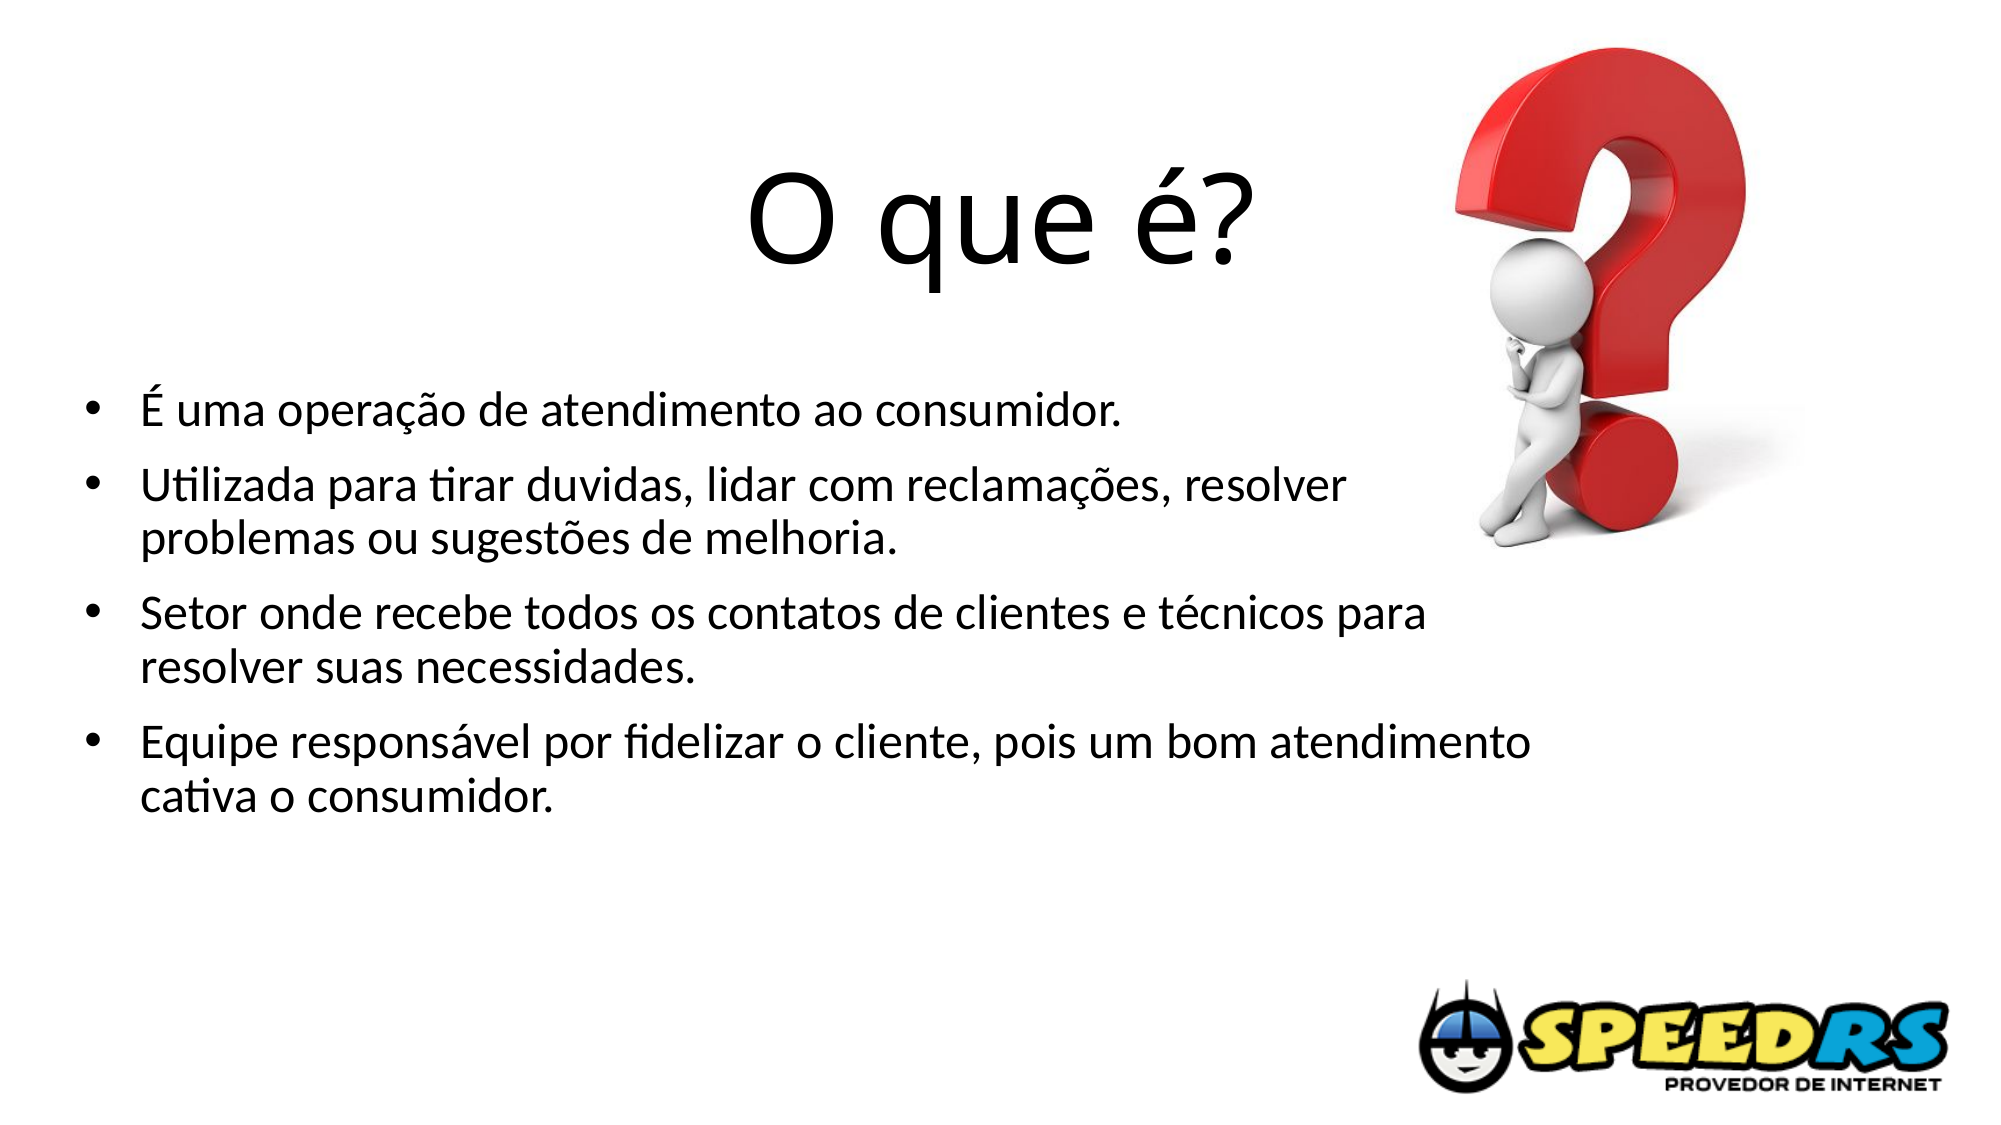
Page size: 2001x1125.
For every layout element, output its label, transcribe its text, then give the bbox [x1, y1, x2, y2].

subtitle É uma operação de atendimento ao consumidor. Utilizada para tirar duvidas, lidar com reclamações, resolver problemas ou sugestões de melhoria. Setor onde recebe todos os contatos de clientes e técnicos para resolver suas necessidades. Equipe responsável por fidelizar o cliente, pois um bom atendimento cativa o consumidor. [69, 375, 1570, 1114]
picture [1388, 20, 1805, 576]
picture [1417, 979, 1952, 1099]
title O que é? [249, 82, 1388, 299]
